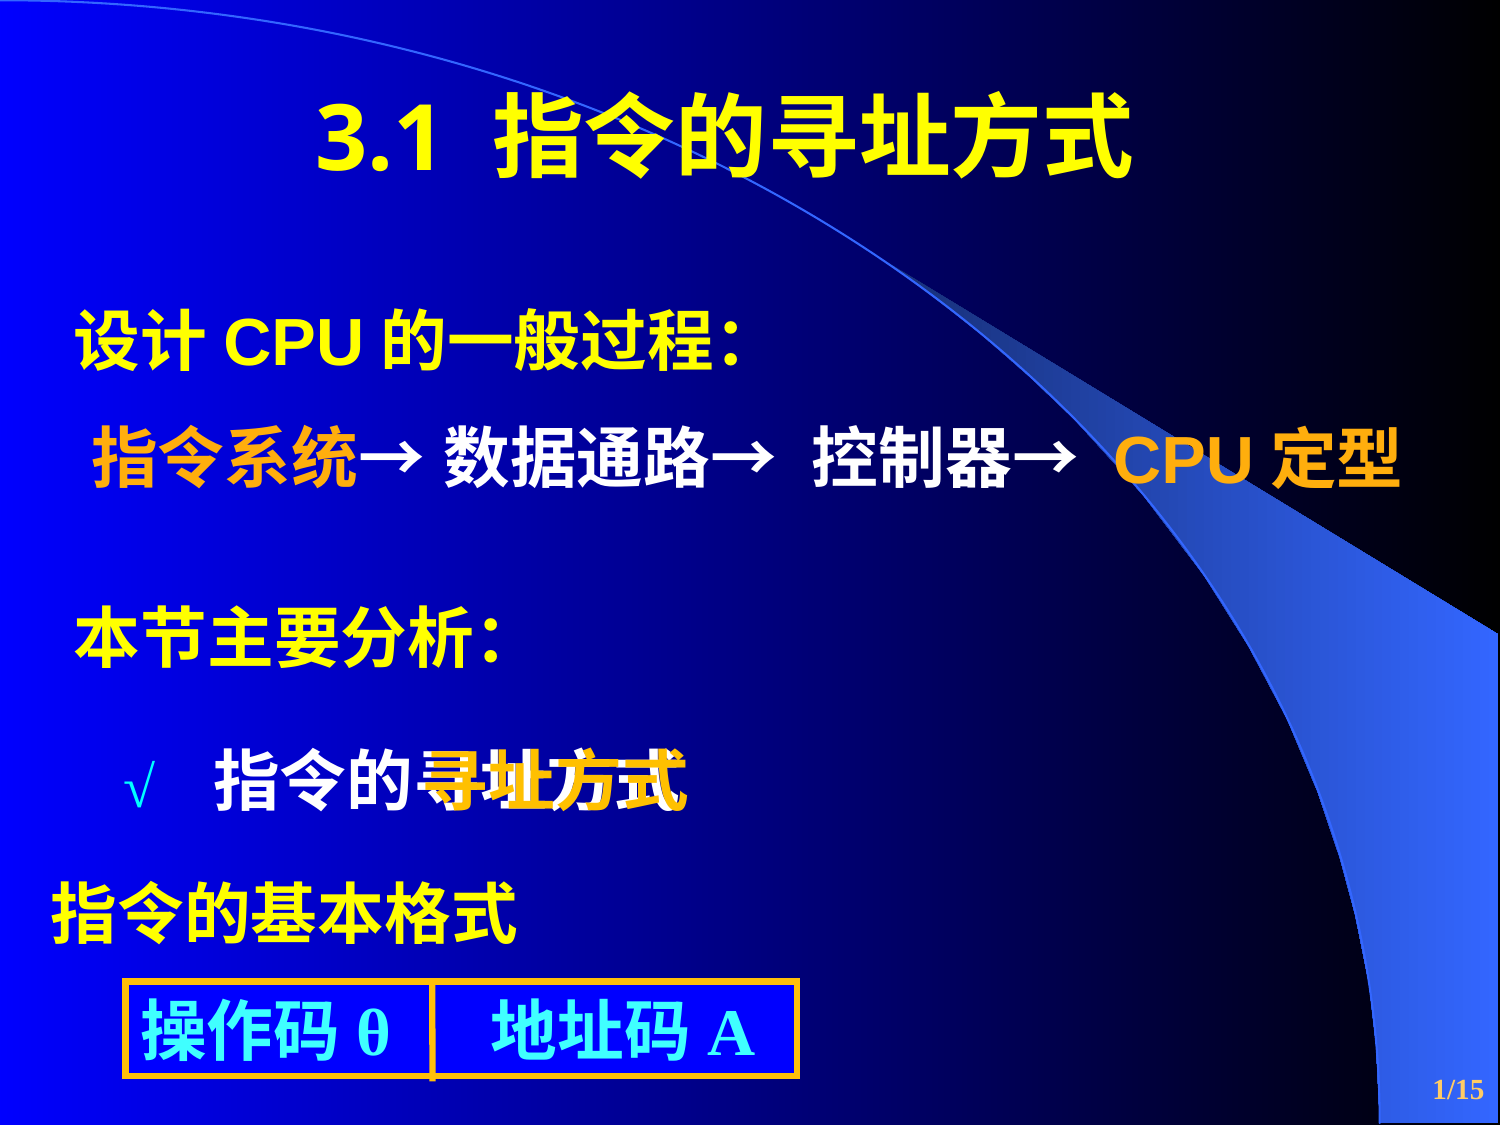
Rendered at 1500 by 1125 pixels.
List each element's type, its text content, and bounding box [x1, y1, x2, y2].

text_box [35, 864, 798, 1082]
text_box /15 [1187, 1049, 1500, 1125]
text_box 3.1 指令的寻址方式 [8, 71, 1459, 196]
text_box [108, 731, 1093, 827]
text_box 本节主要分析： [59, 588, 583, 683]
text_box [44, 290, 1413, 506]
